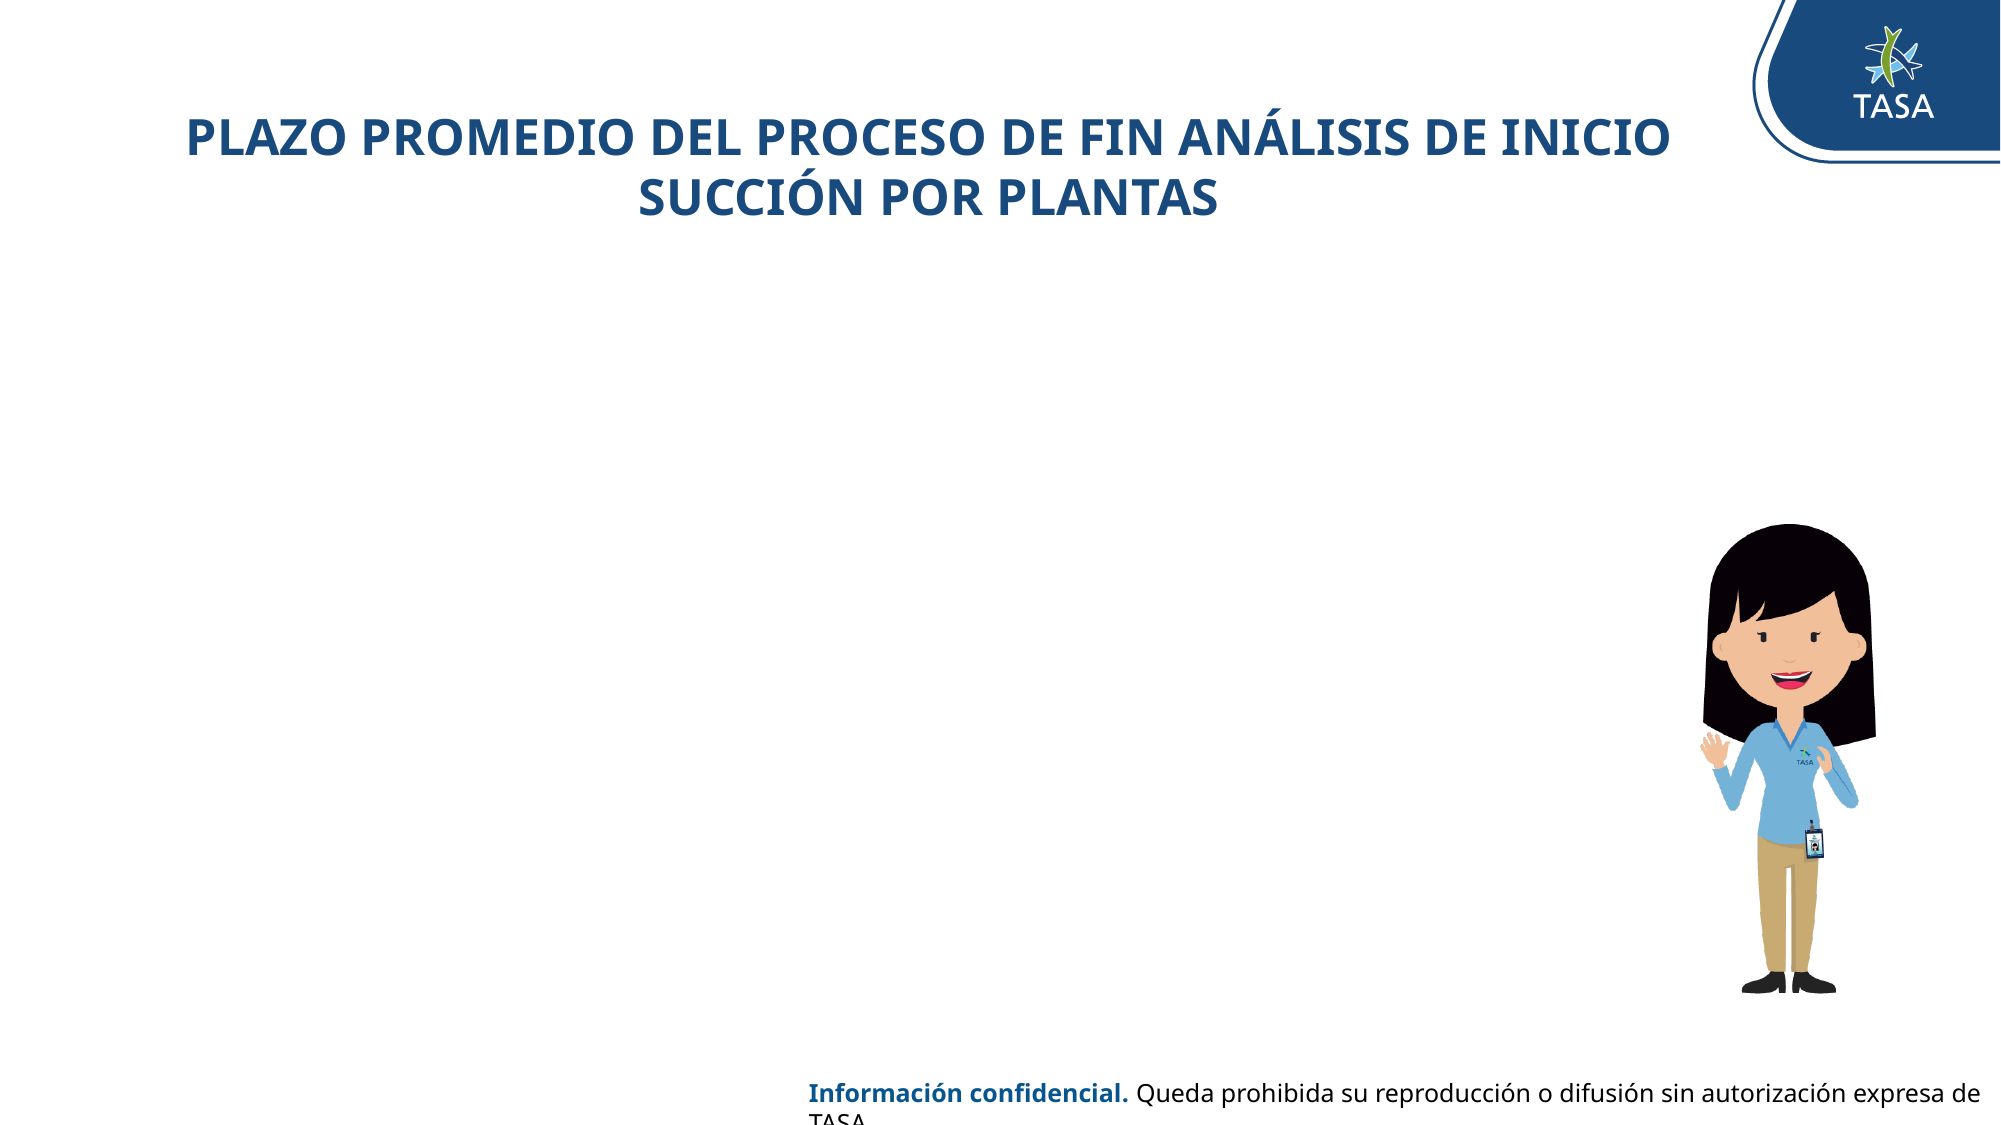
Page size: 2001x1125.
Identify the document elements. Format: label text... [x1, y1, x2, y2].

title PLAZO PROMEDIO DEL PROCESO DE FIN ANÁLISIS DE INICIO SUCCIÓN POR PLANTAS [129, 98, 1730, 204]
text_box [792, 1061, 2000, 1125]
picture [0, 0, 2001, 1125]
